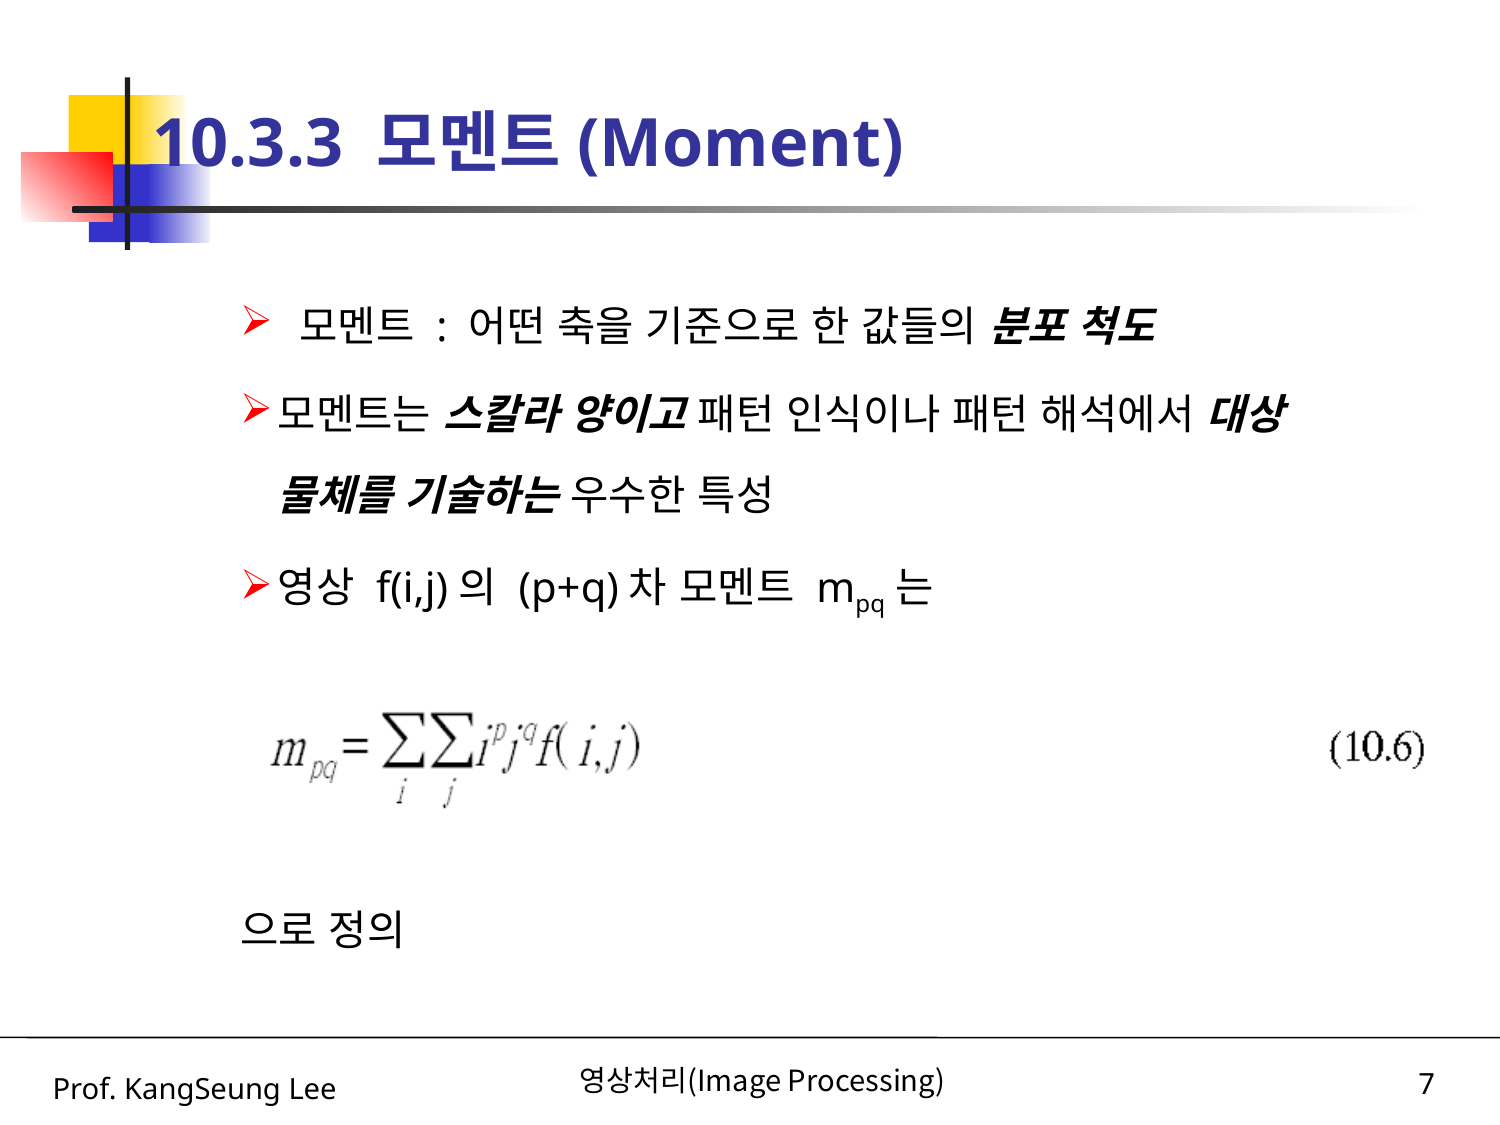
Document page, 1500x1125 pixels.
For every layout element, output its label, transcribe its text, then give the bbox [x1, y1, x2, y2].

footer 영상처리(Image Processing) [525, 1050, 1000, 1113]
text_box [257, 692, 1438, 813]
title 10.3.3 모멘트(Moment) [137, 12, 1500, 188]
slide_number 7 [1137, 1037, 1450, 1113]
slide_number Prof. KangSeung Lee [37, 1037, 375, 1113]
list 모멘트 : 어떤 축을 기준으로 한 값들의 분포 척도 모멘트는 스칼라 양이고 패턴 인식이나 패턴 해석에서 대상 물체를 기술하는 우수한 특성 영상 f(i,j)의 (p+q)차 모멘트 mpq는 으로 정의 [75, 262, 1400, 1050]
